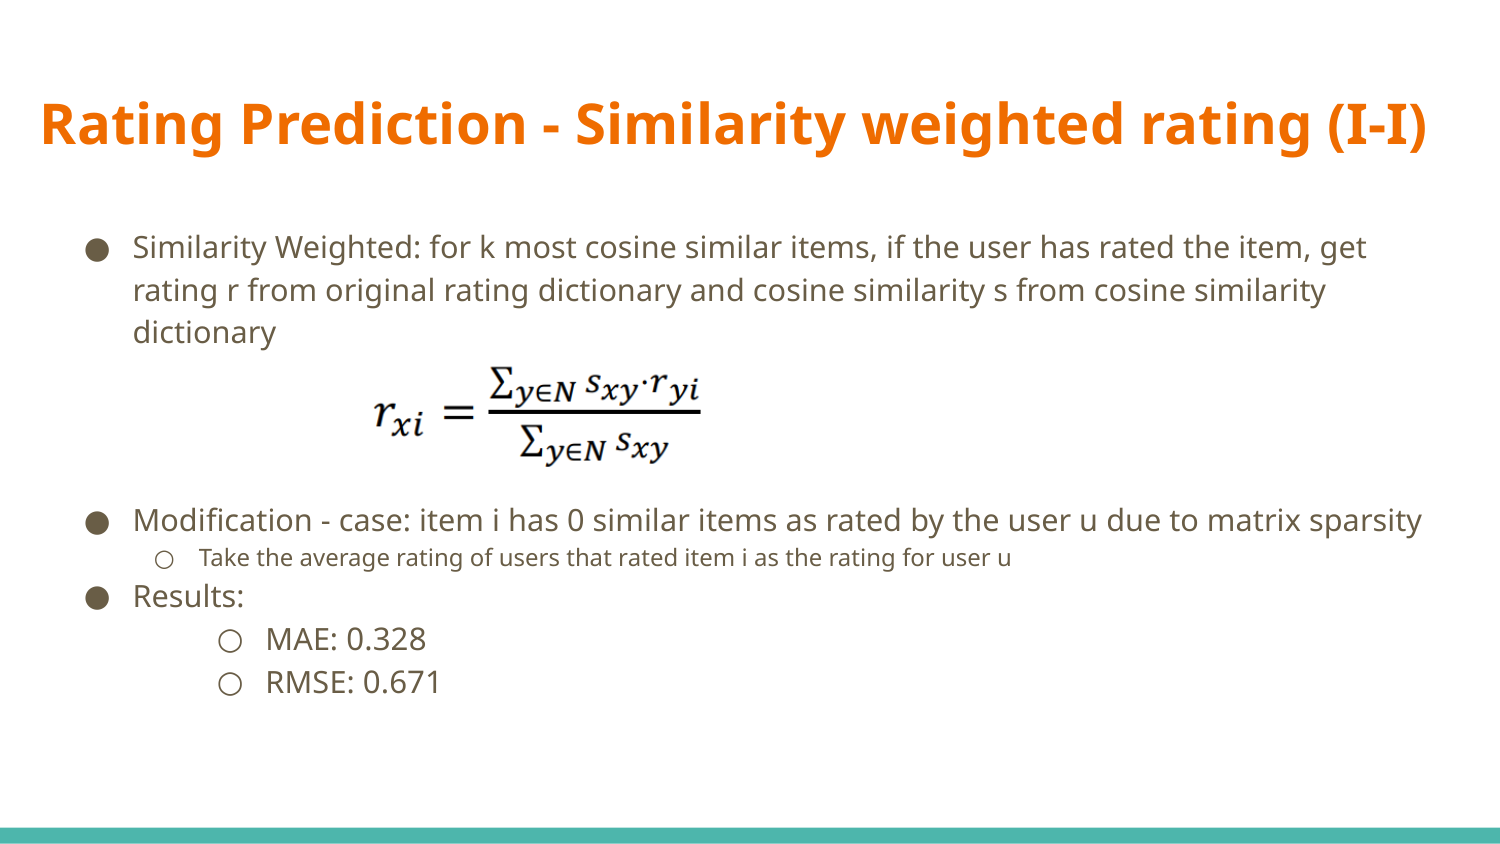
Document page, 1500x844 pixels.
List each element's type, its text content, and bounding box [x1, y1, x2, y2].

list Similarity Weighted: for k most cosine similar items, if the user has rated the item, get rating r from original rating dictionary and cosine similarity s from cosine similarity dictionary Modification - case: item i has 0 similar items as rated by the user u due to matrix sparsity Take the average rating of users that rated item i as the rating for user u Results: MAE: 0.328 RMSE: 0.671 [51, 207, 1449, 750]
picture [367, 356, 715, 473]
title Rating Prediction - Similarity weighted rating (I-I) [24, 72, 1472, 189]
